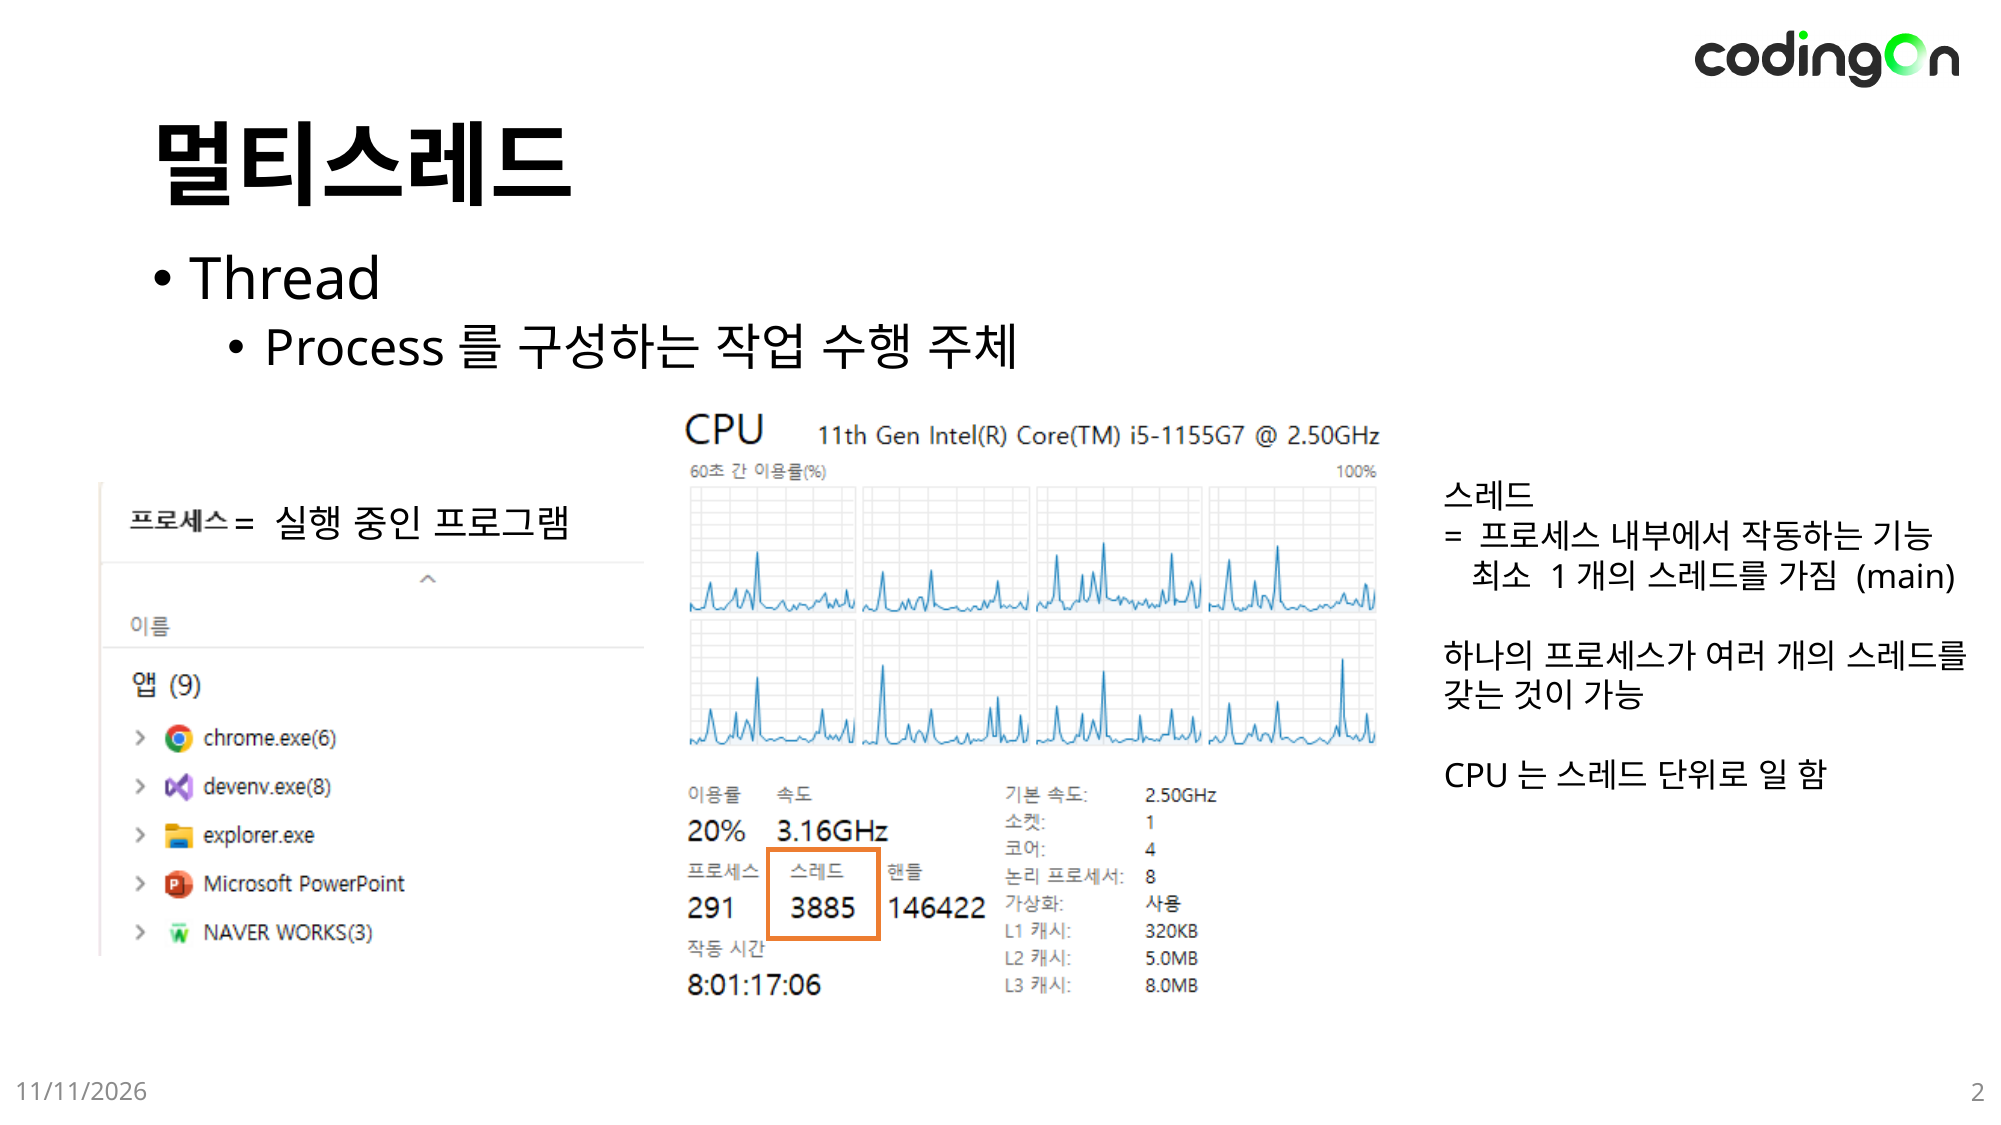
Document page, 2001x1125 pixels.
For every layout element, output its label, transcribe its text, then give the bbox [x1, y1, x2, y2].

text_box 스레드 = 프로세스 내부에서 작동하는 기능 최소 1개의 스레드를 가짐 (main) 하나의 프로세스가 여러 개의 스레드를 갖는 것이 가능 CPU는 스레드 단위로 일 함 [1429, 467, 1994, 802]
picture [663, 396, 1398, 1024]
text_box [98, 482, 644, 956]
picture [1695, 30, 1959, 88]
slide_number 2 [1550, 1063, 2000, 1124]
title 멀티스레드 [137, 59, 1863, 241]
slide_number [0, 1062, 450, 1123]
list Thread Process를 구성하는 작업 수행 주체 [137, 241, 1863, 385]
